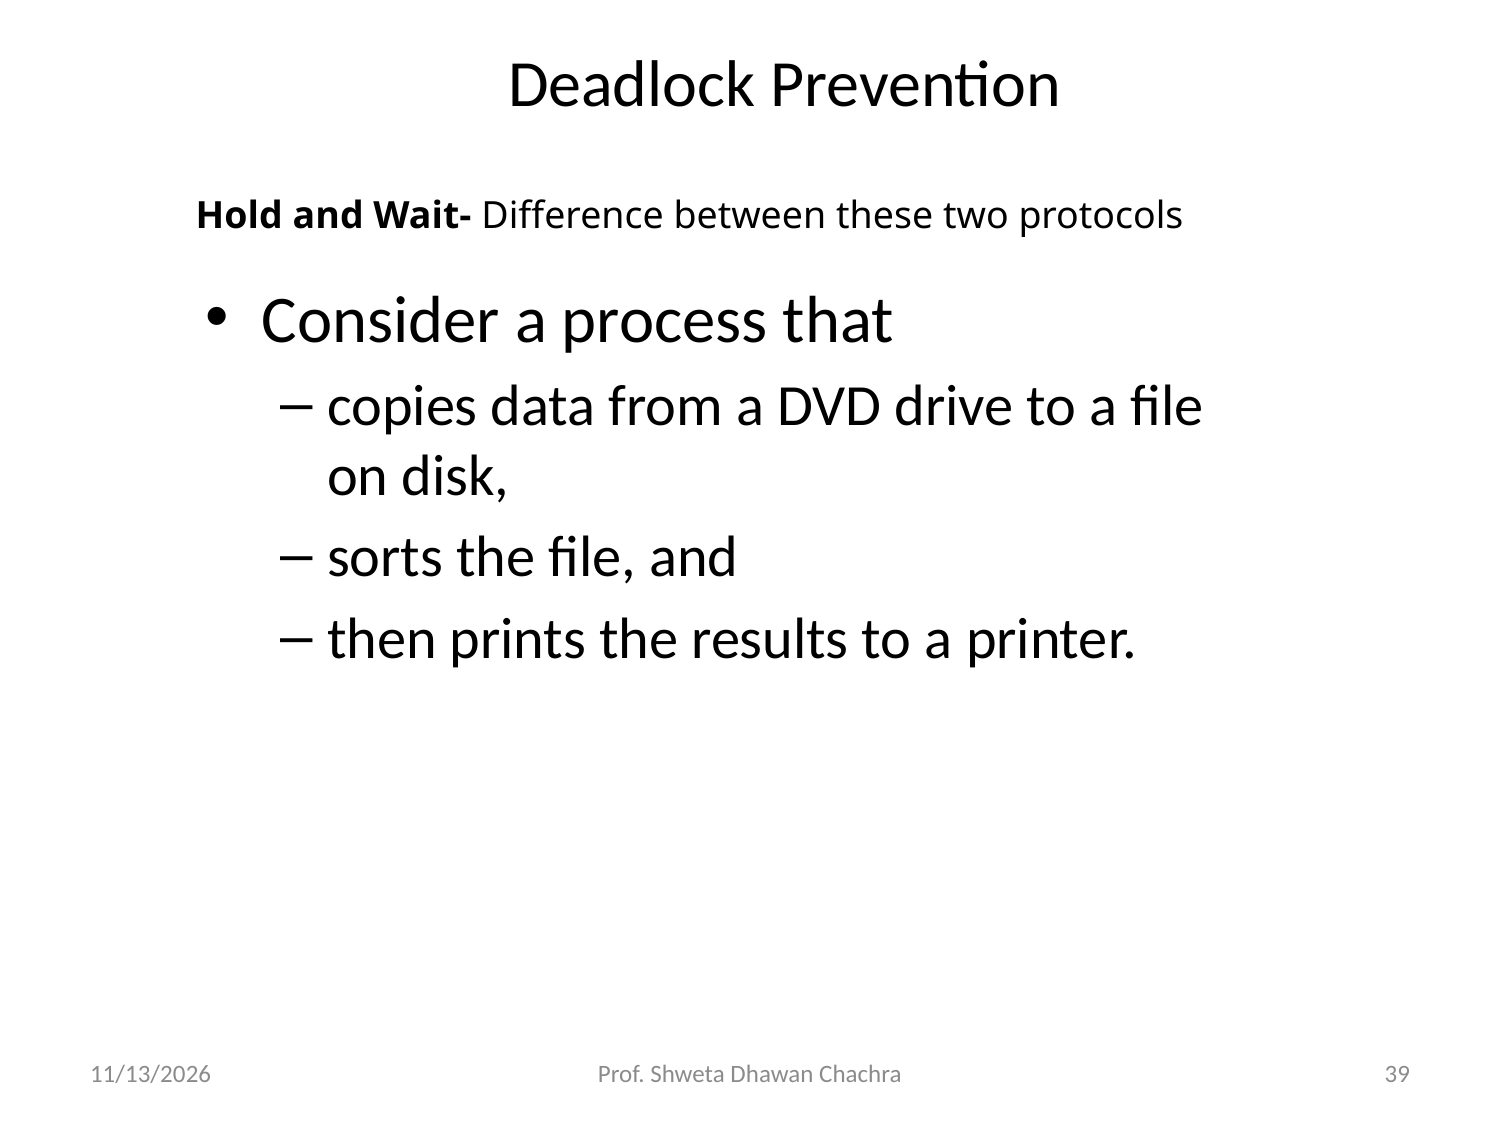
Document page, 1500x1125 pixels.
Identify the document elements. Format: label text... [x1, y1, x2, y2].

slide_number 39 [1074, 1042, 1425, 1103]
title Deadlock Prevention [145, 32, 1425, 128]
list Consider a process that copies data from a DVD drive to a file on disk, sorts the file, and then prints the results to a printer. [190, 267, 1261, 975]
footer Prof. Shweta Dhawan Chachra [512, 1042, 988, 1103]
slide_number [75, 1042, 425, 1103]
text_box Hold and Wait- Difference between these two protocols [180, 183, 1200, 243]
